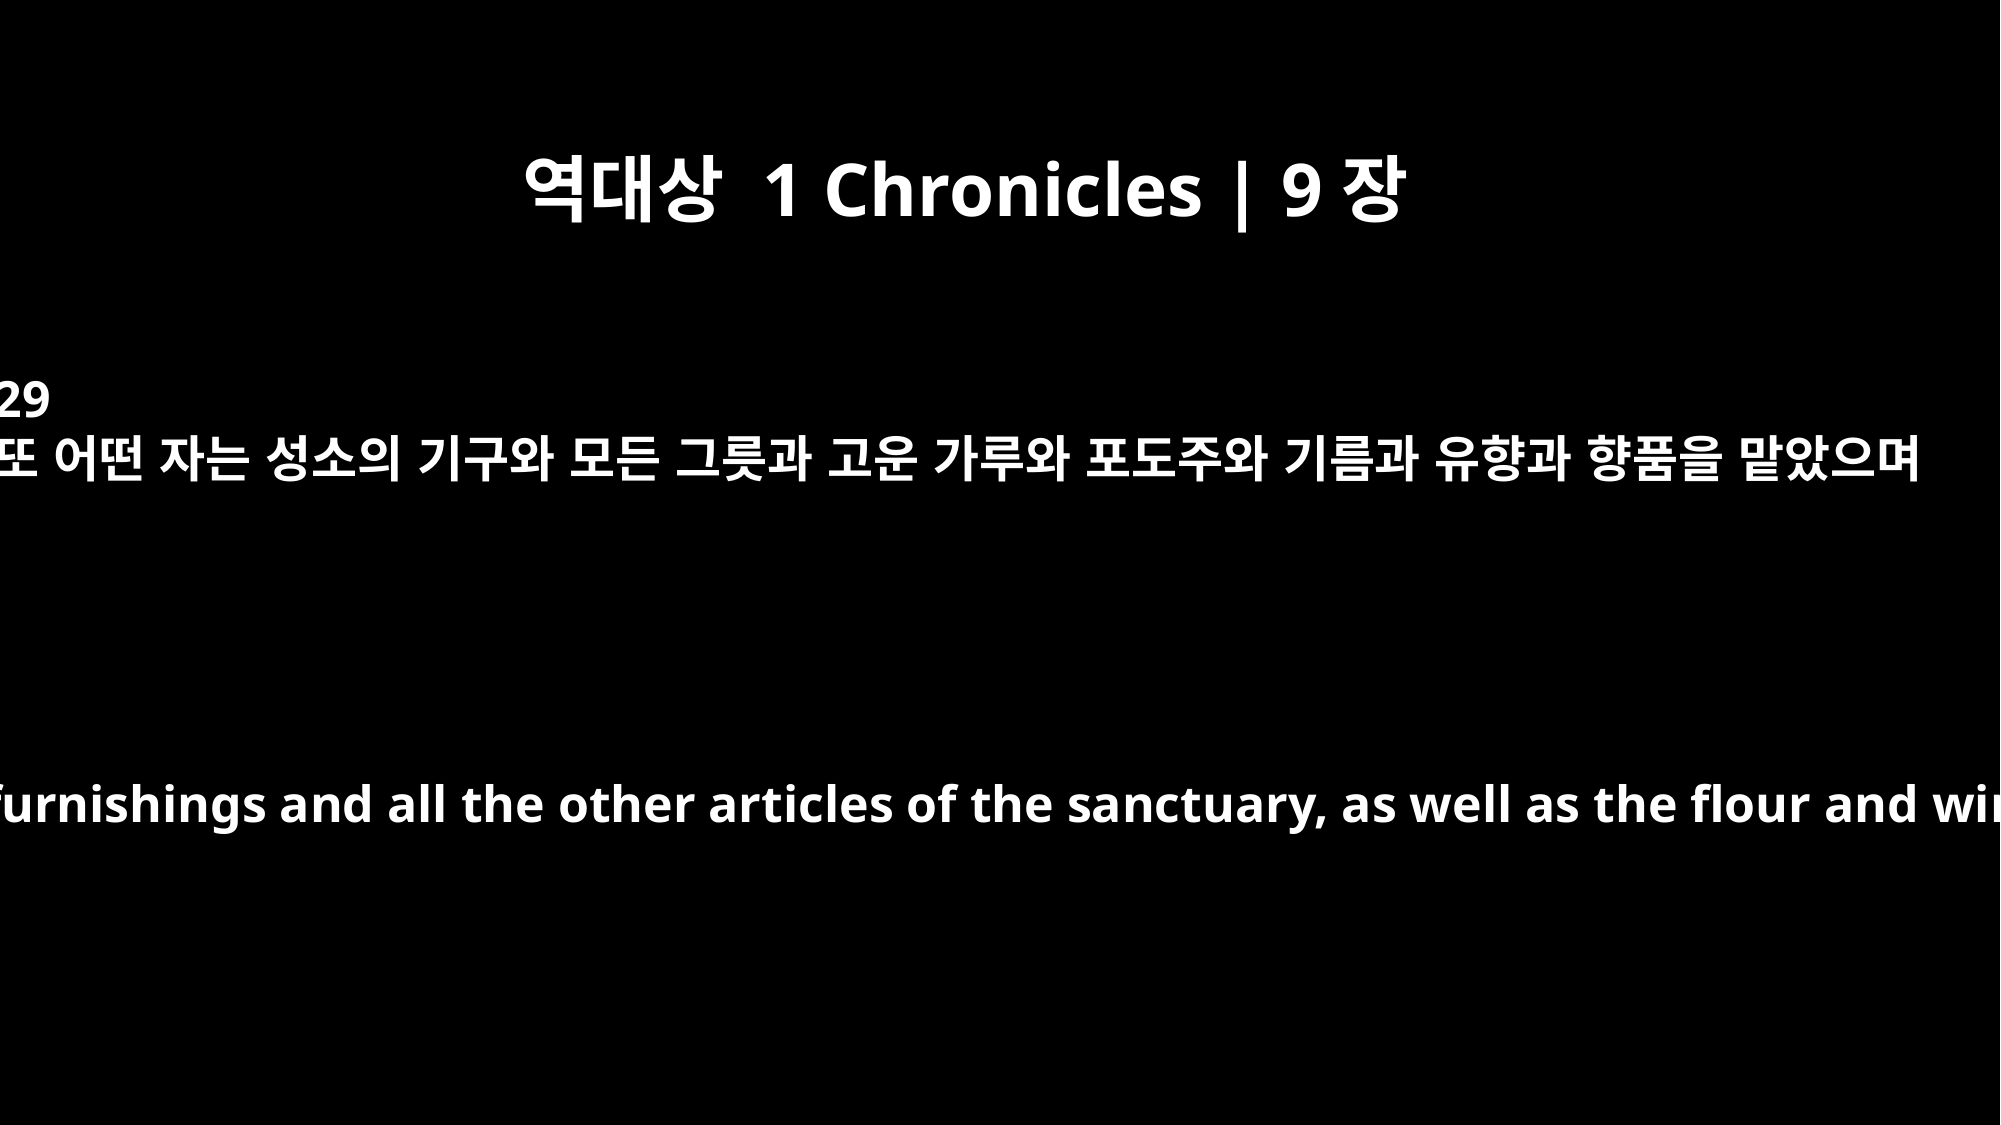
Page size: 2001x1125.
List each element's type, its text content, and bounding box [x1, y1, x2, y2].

text_box 29 또 어떤 자는 성소의 기구와 모든 그릇과 고운 가루와 포도주와 기름과 유향과 향품을 맡았으며 [0, 359, 1939, 495]
text_box Others were assigned to take care of the furnishings and all the other articles of the sanctuary, as well as the flour and wine, and the oil, incense and spices. [0, 764, 2000, 840]
text_box 역대상 1 Chronicles | 9장 [507, 136, 1424, 239]
